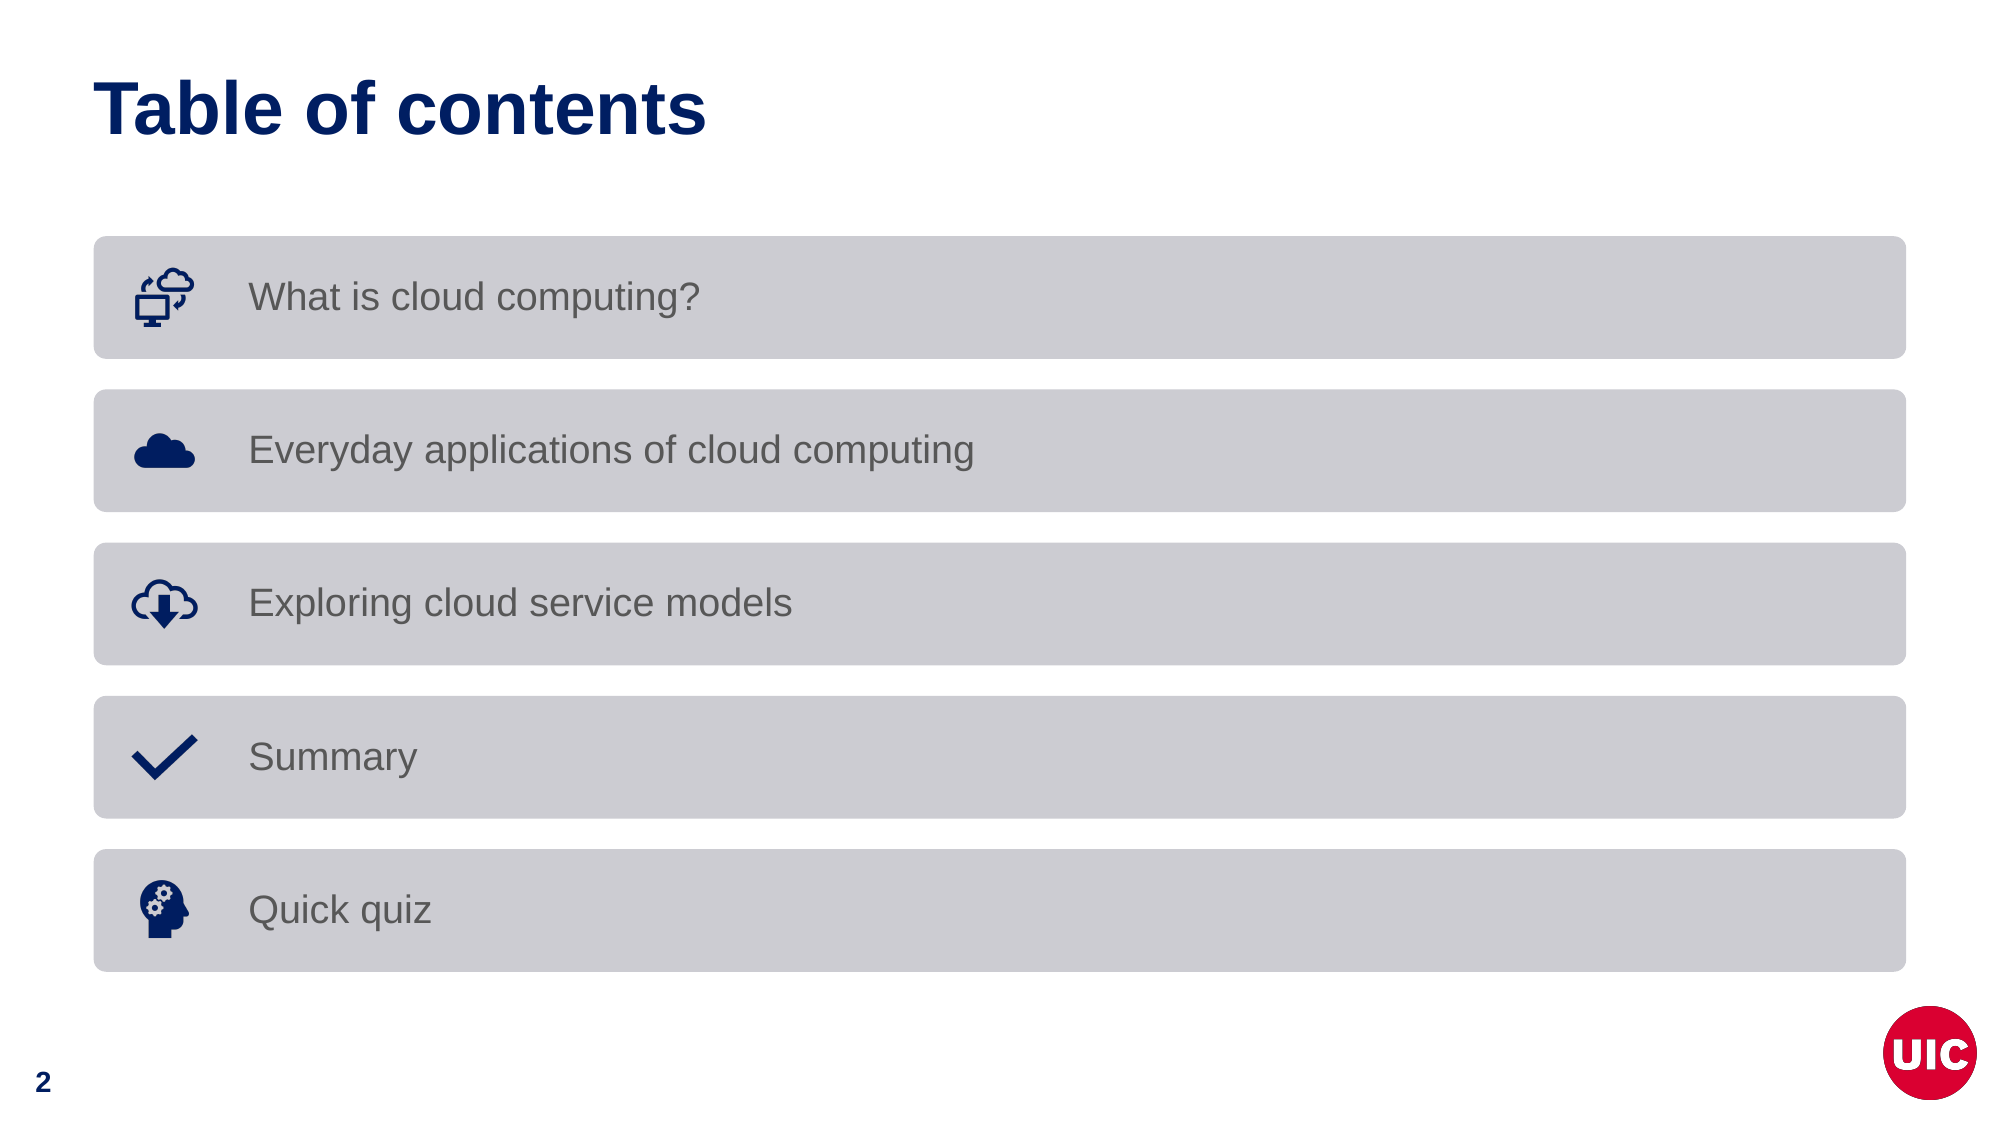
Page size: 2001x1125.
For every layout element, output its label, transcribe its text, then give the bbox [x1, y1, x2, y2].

picture [1880, 1004, 1980, 1102]
title Table of contents [93, 70, 1907, 204]
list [93, 235, 1907, 973]
